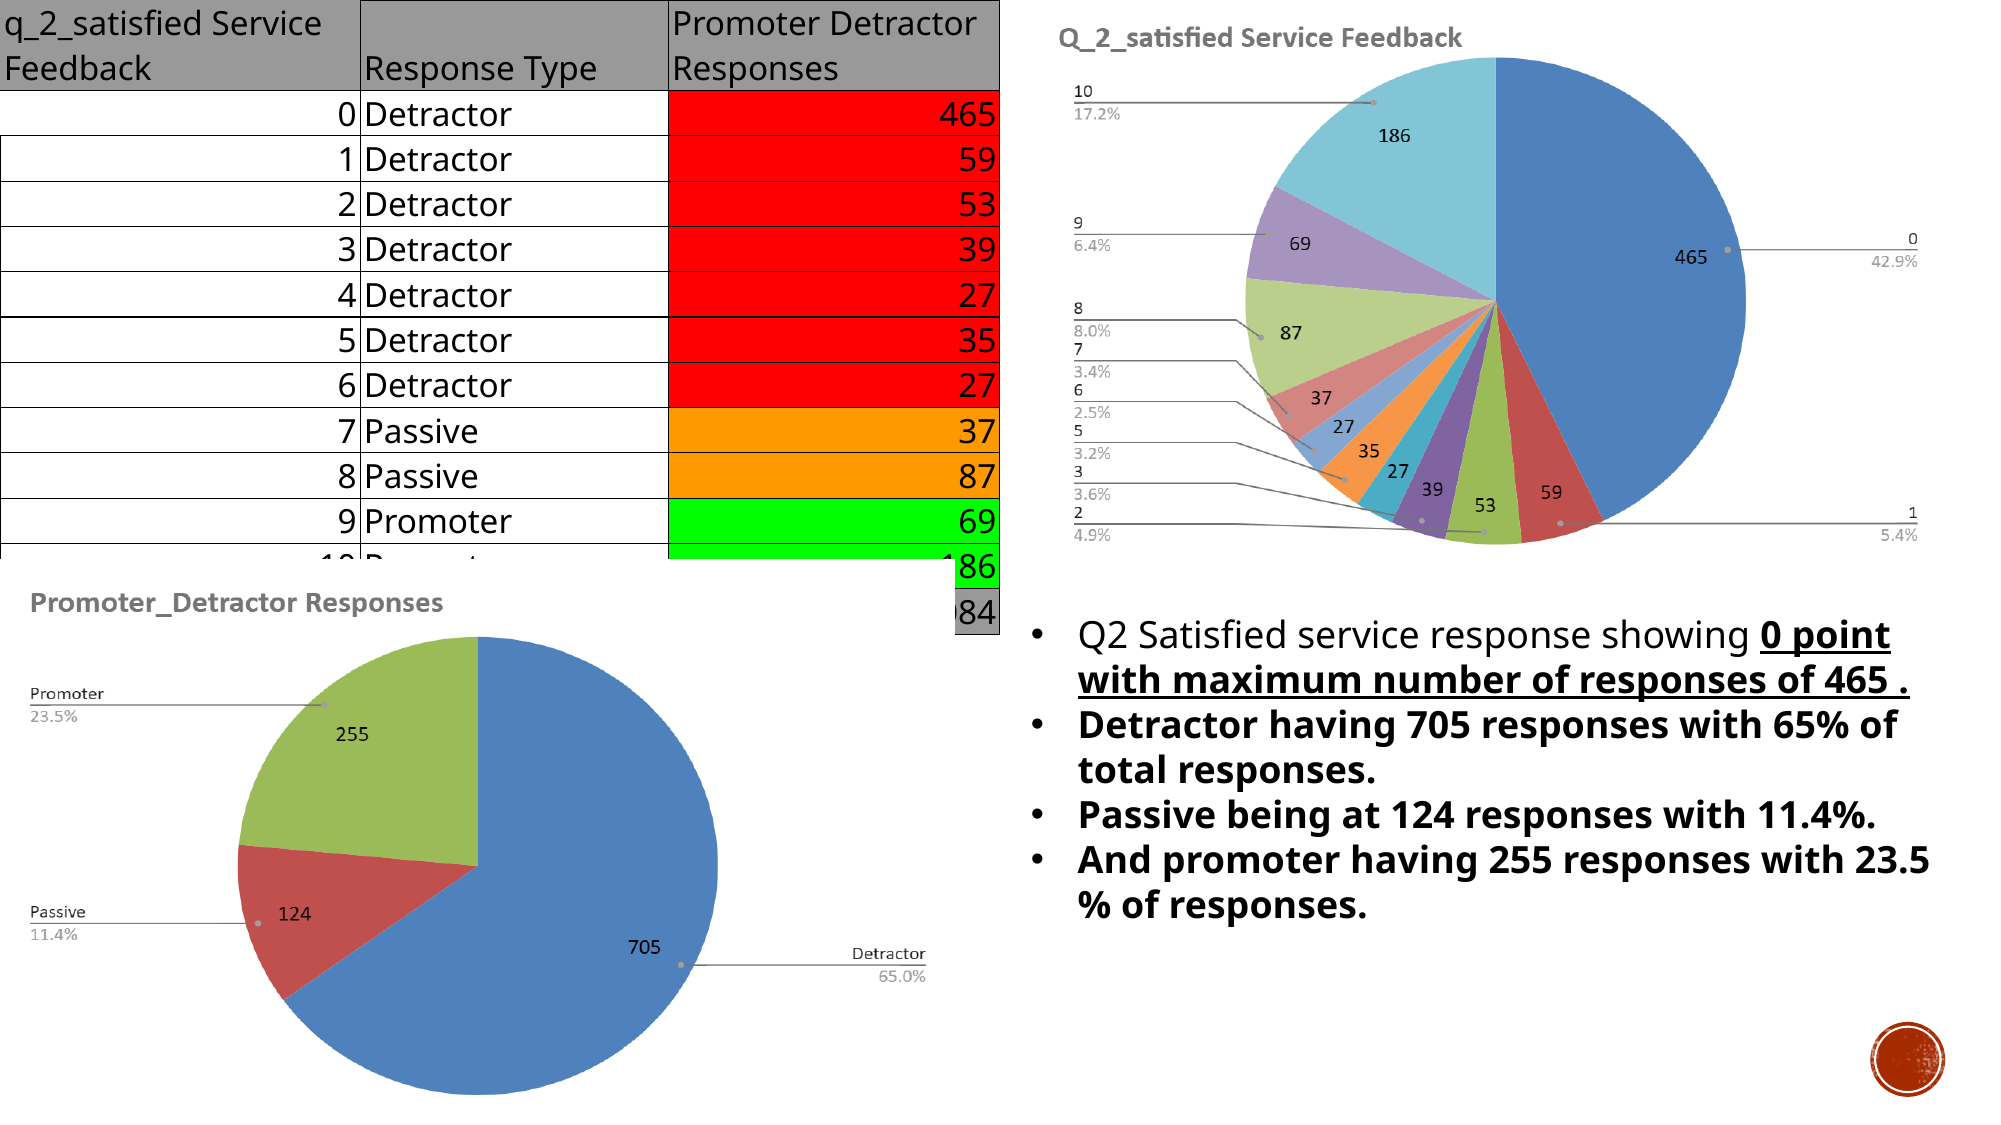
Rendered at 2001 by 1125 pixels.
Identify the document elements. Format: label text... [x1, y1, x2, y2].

table_cell 39 [669, 227, 999, 271]
table_cell 1 [1, 136, 360, 181]
table_cell 2 [1, 182, 360, 226]
table_cell 6 [1, 363, 360, 407]
picture [0, 559, 956, 1123]
table_cell Detractor [361, 227, 668, 271]
table_cell Detractor [361, 91, 668, 135]
table_cell Passive [361, 408, 668, 452]
table_cell Detractor [361, 272, 668, 316]
table_cell 186 [669, 544, 999, 588]
table_cell 465 [669, 91, 999, 135]
table_header q_2_satisfied Service Feedback [0, 0, 360, 90]
text_box Q2 Satisfied service response showing 0 point with maximum number of responses of 465 . Detractor having 705 responses with 65% of total responses. Passive being at 124 responses with 11.4%. And promoter having 255 responses with 23.5 % of responses. [1016, 603, 1971, 978]
table_cell 27 [669, 272, 999, 316]
table_cell 87 [669, 453, 999, 498]
table_cell 1084 [956, 589, 999, 634]
table_cell Detractor [361, 182, 668, 226]
picture [1029, 2, 1962, 563]
table_cell 7 [1, 408, 360, 452]
table_cell 0 [0, 91, 360, 135]
table_cell 8 [1, 453, 360, 498]
table_header Promoter Detractor Responses [669, 1, 999, 90]
table_cell Passive [361, 453, 668, 498]
table_cell 69 [669, 499, 999, 543]
table_cell Detractor [361, 318, 668, 362]
table_cell Promoter [361, 544, 668, 559]
table_cell 3 [1, 227, 360, 271]
table_cell 5 [1, 318, 360, 362]
table_cell 59 [669, 136, 999, 181]
table_header Response Type [361, 1, 668, 90]
table_cell 9 [1, 499, 360, 543]
table_cell 4 [1, 272, 360, 316]
table_cell Detractor [361, 363, 668, 407]
table_cell Promoter [361, 499, 668, 543]
table_cell 10 [1, 544, 360, 559]
table_cell 53 [669, 182, 999, 226]
table_cell 37 [669, 408, 999, 452]
table_cell 27 [669, 363, 999, 407]
table_cell 35 [669, 318, 999, 362]
table_cell Detractor [361, 136, 668, 181]
